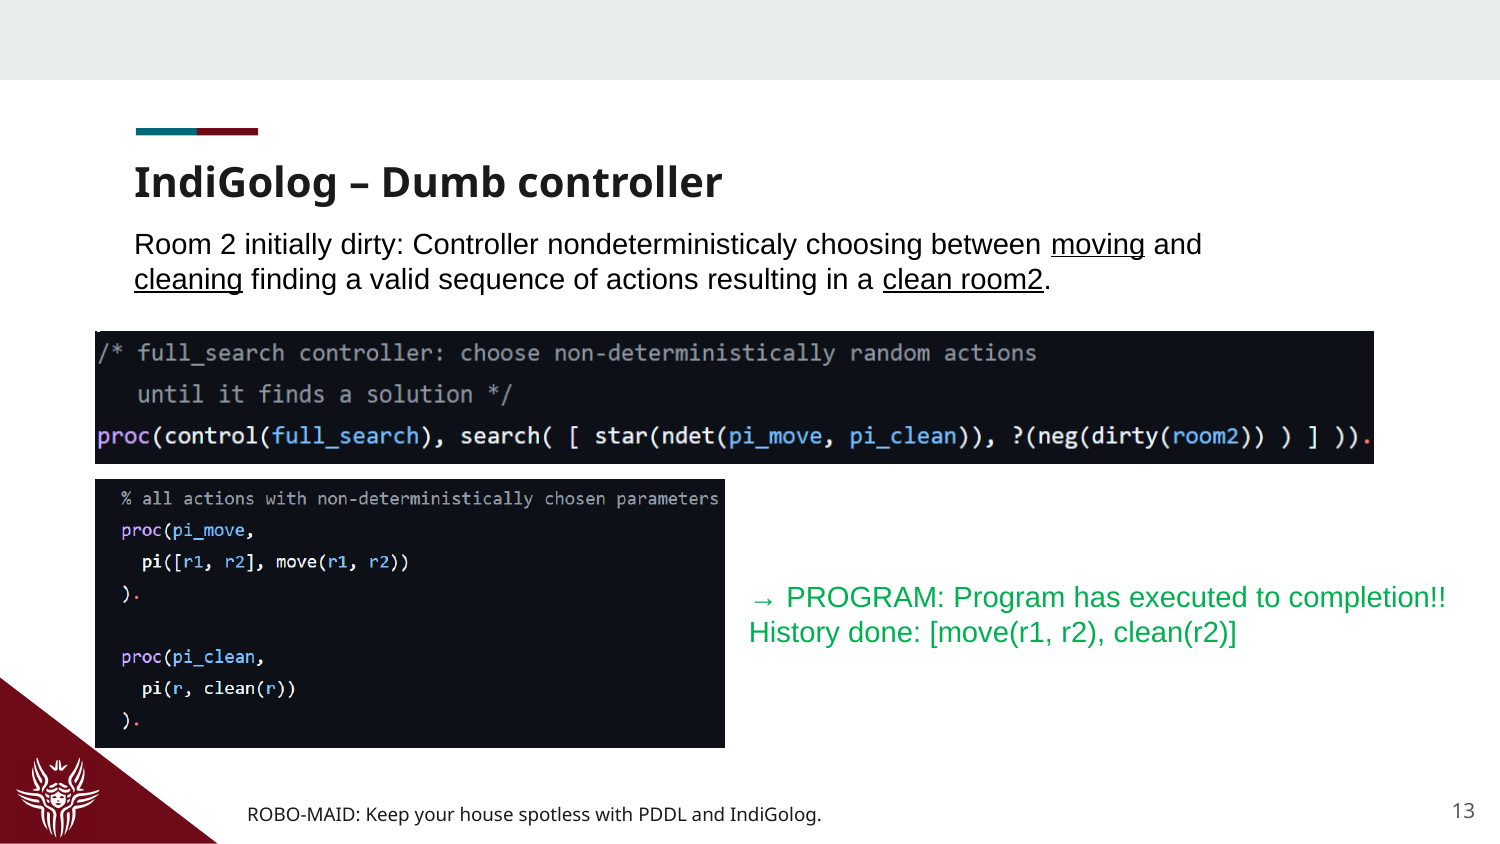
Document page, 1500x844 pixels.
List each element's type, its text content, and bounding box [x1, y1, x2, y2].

text_box 13 [1400, 779, 1491, 844]
text_box Room 2 initially dirty: Controller nondeterministicaly choosing between moving and cleaning finding a valid sequence of actions resulting in a clean room2. [119, 217, 1244, 303]
text_box → PROGRAM: Program has executed to completion!! History done: [move(r1, r2), clean(r2)] [734, 570, 1485, 656]
text_box IndiGolog – Dumb controller [119, 141, 1381, 230]
picture [94, 331, 1374, 464]
picture [94, 479, 726, 748]
text_box ROBO-MAID: Keep your house spotless with PDDL and IndiGolog. [232, 783, 1193, 839]
picture [16, 758, 100, 839]
